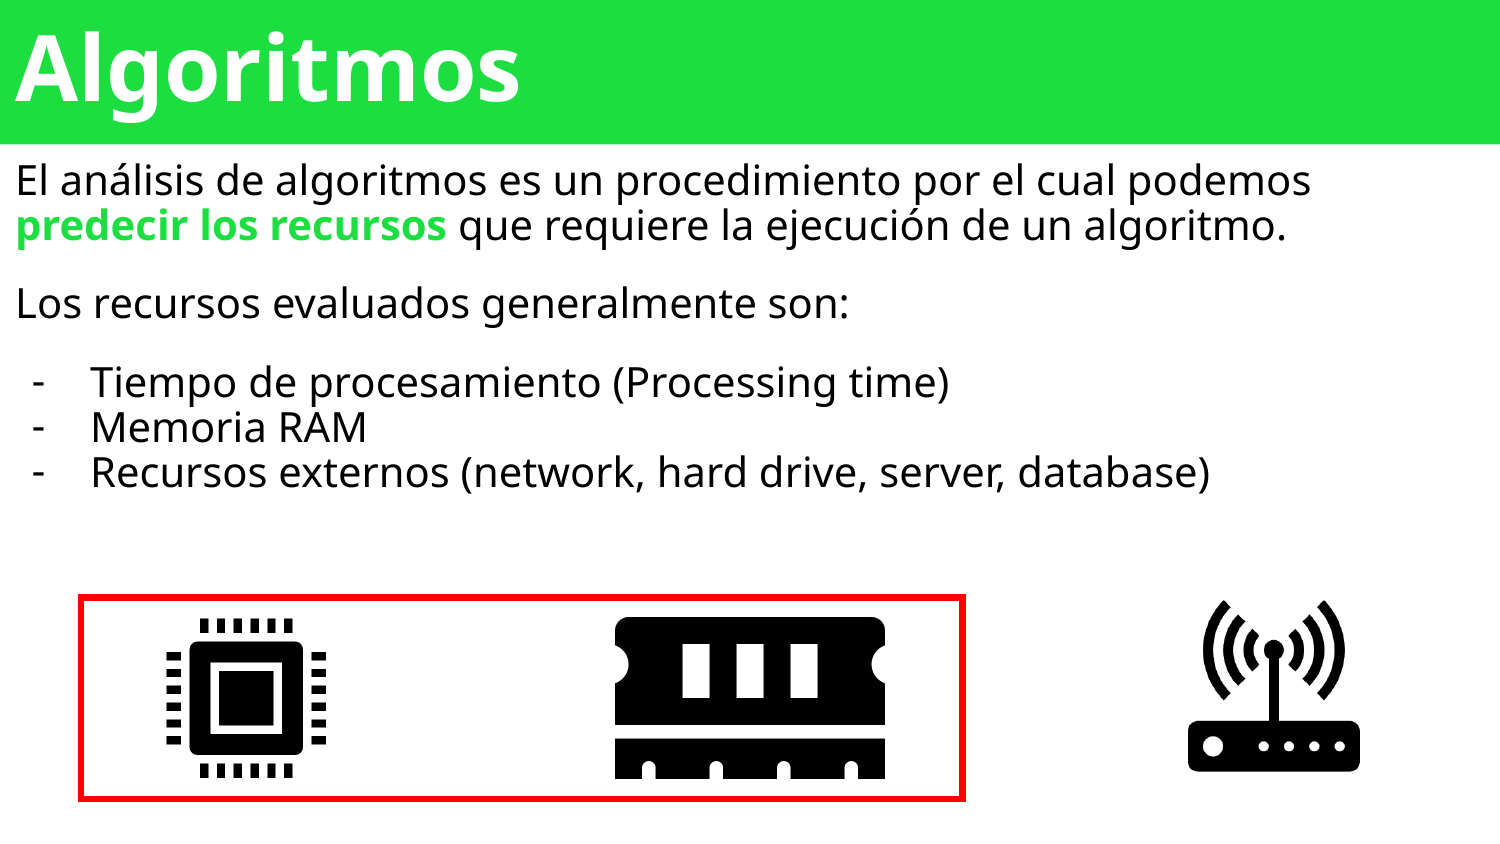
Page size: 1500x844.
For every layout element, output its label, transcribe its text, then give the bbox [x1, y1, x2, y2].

picture [145, 597, 347, 799]
picture [1152, 564, 1395, 807]
title Algoritmos [0, 0, 1500, 144]
text_box El análisis de algoritmos es un procedimiento por el cual podemos predecir los recursos que requiere la ejecución de un algoritmo. Los recursos evaluados generalmente son: Tiempo de procesamiento (Processing time) Memoria RAM Recursos externos (network, hard drive, server, database) [0, 144, 1500, 844]
picture [615, 590, 885, 806]
